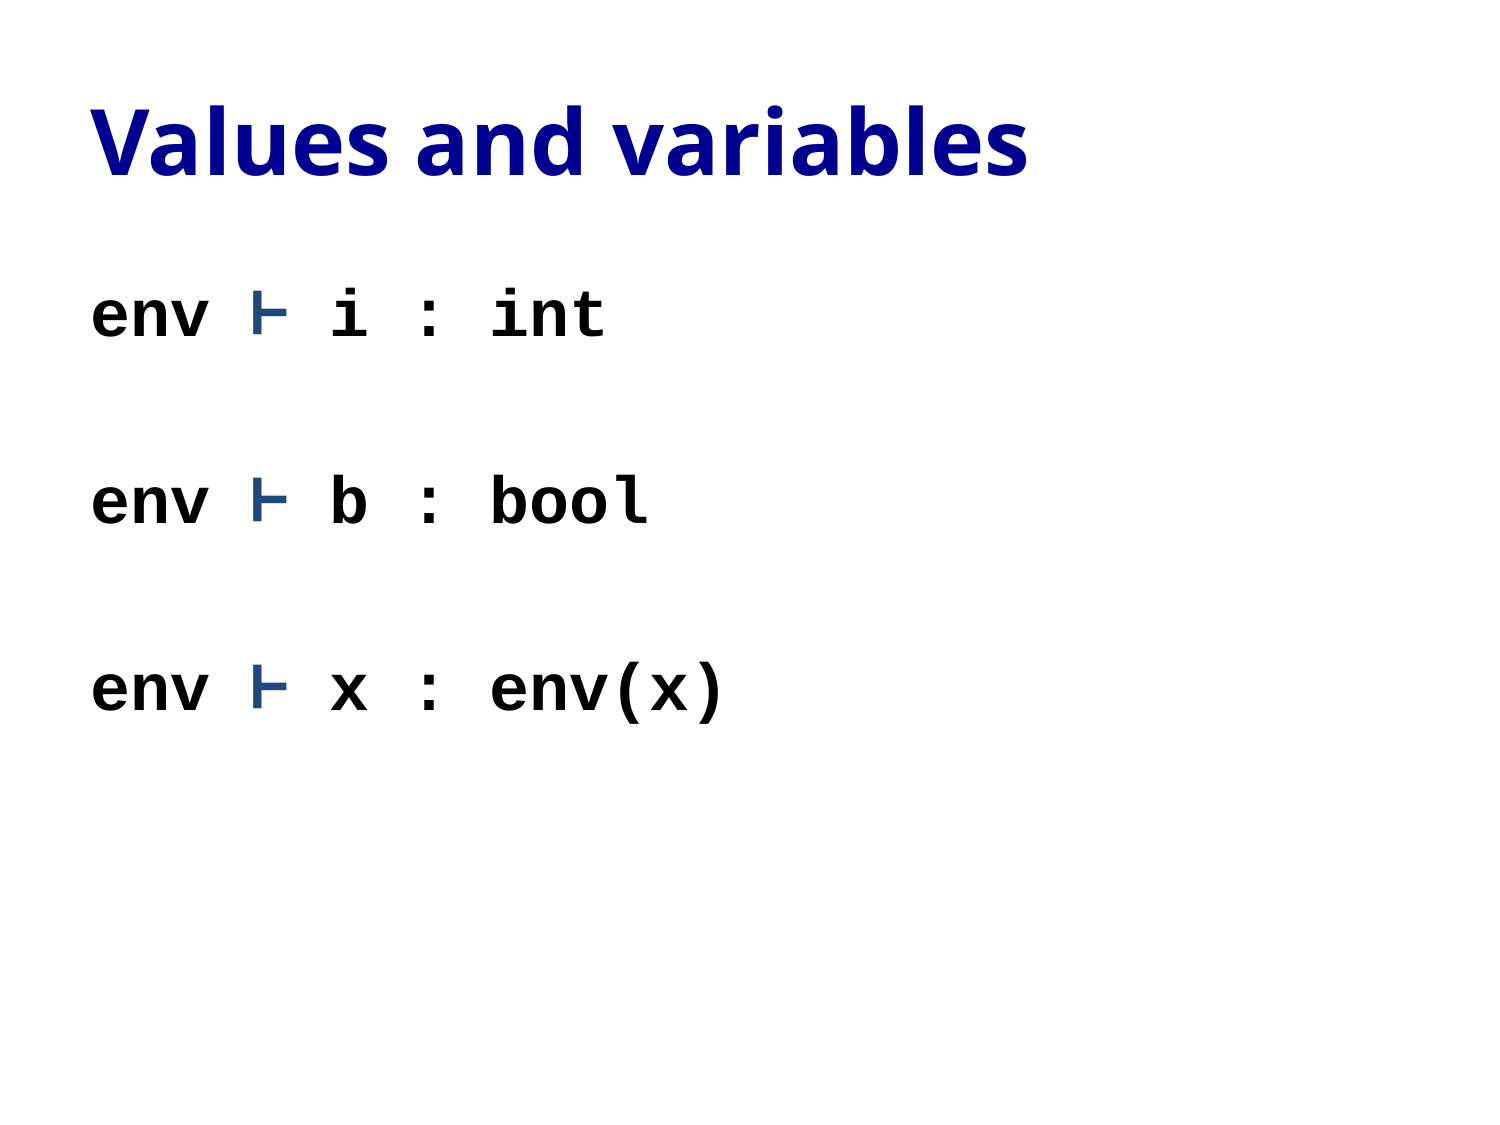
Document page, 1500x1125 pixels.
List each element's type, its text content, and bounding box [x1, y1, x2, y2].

list env ⊢ i : int env ⊢ b : bool env ⊢ x : env(x) [75, 262, 1425, 1005]
title Values and variables [75, 45, 1425, 233]
